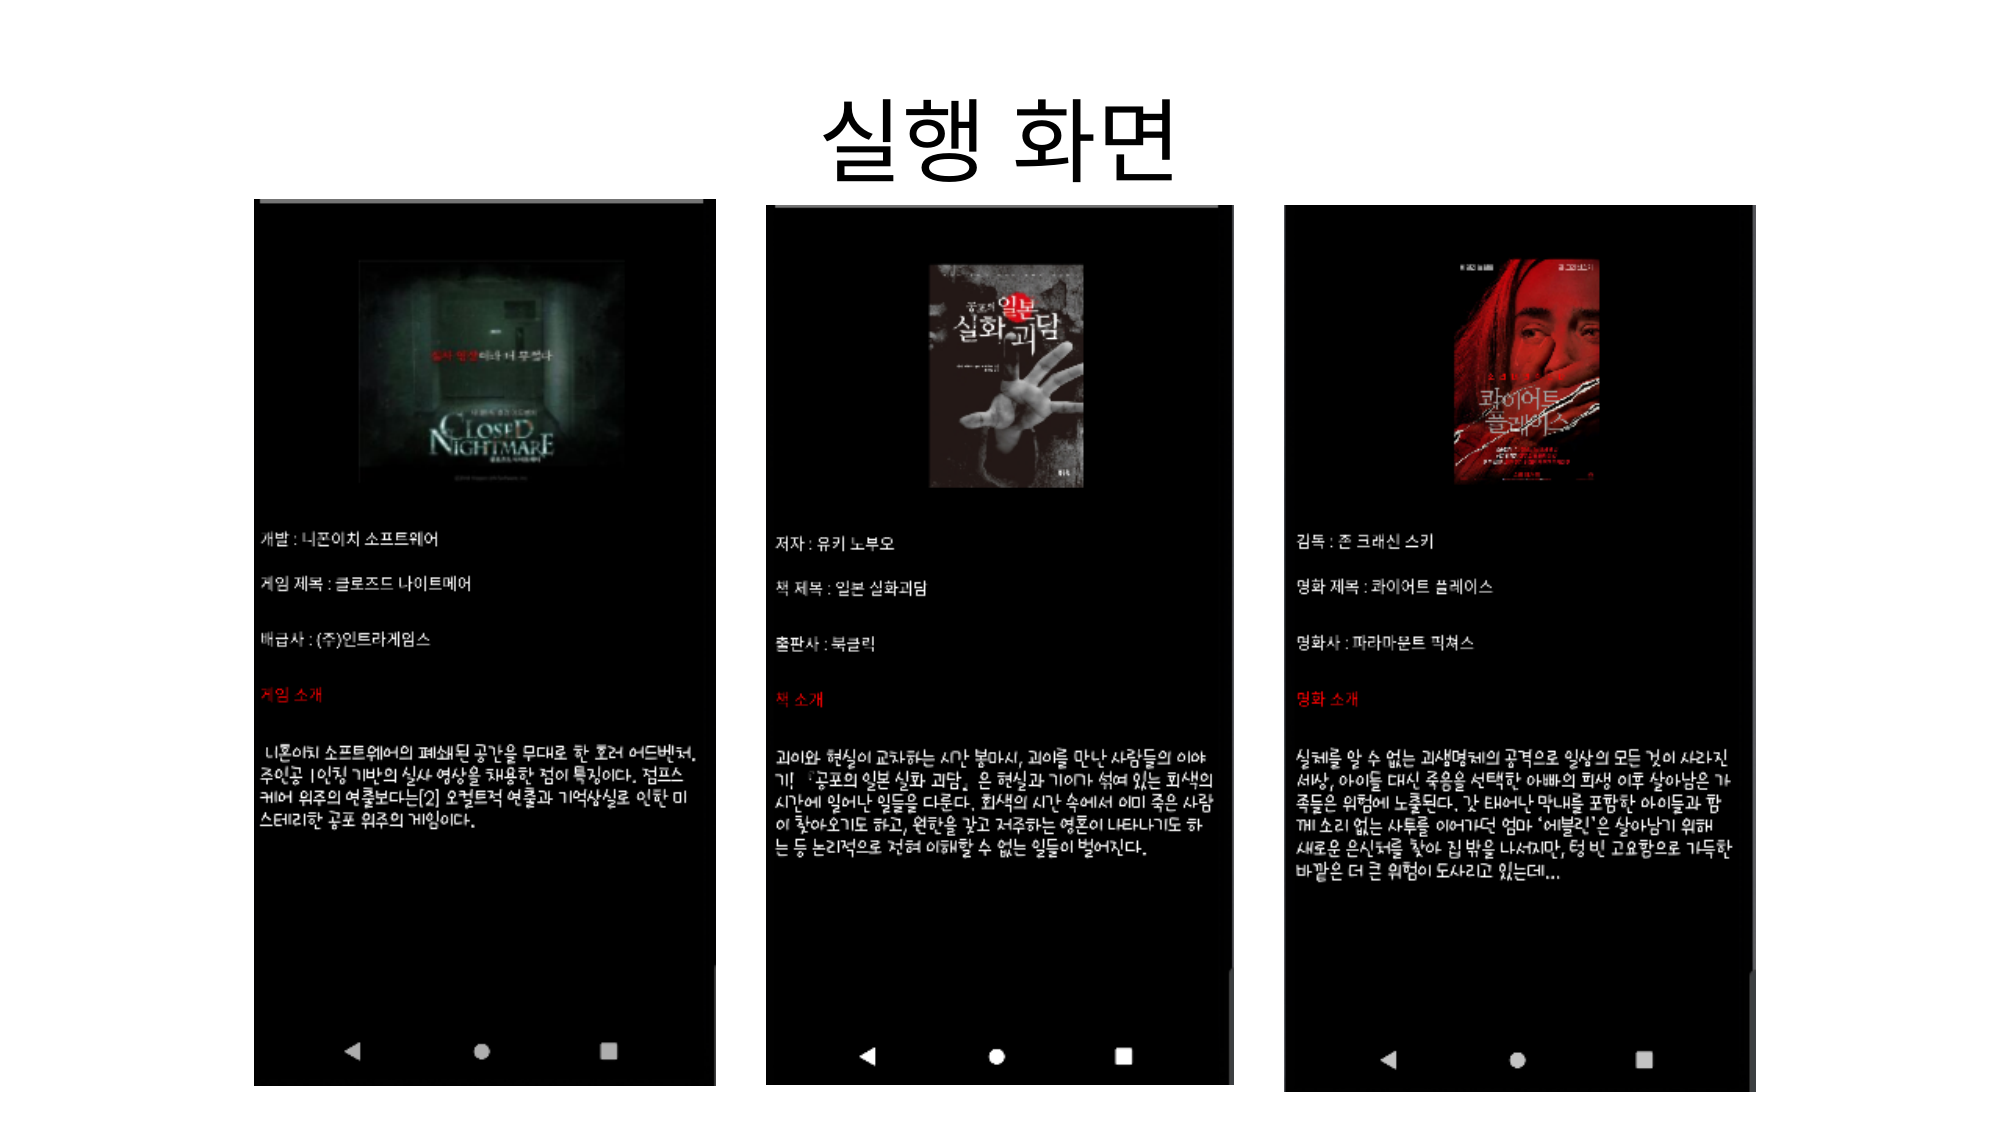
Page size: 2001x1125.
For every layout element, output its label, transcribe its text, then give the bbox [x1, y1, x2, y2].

picture [765, 205, 1235, 1085]
picture [254, 199, 717, 1087]
picture [1283, 204, 1757, 1092]
title 실행 화면 [99, 45, 1900, 233]
